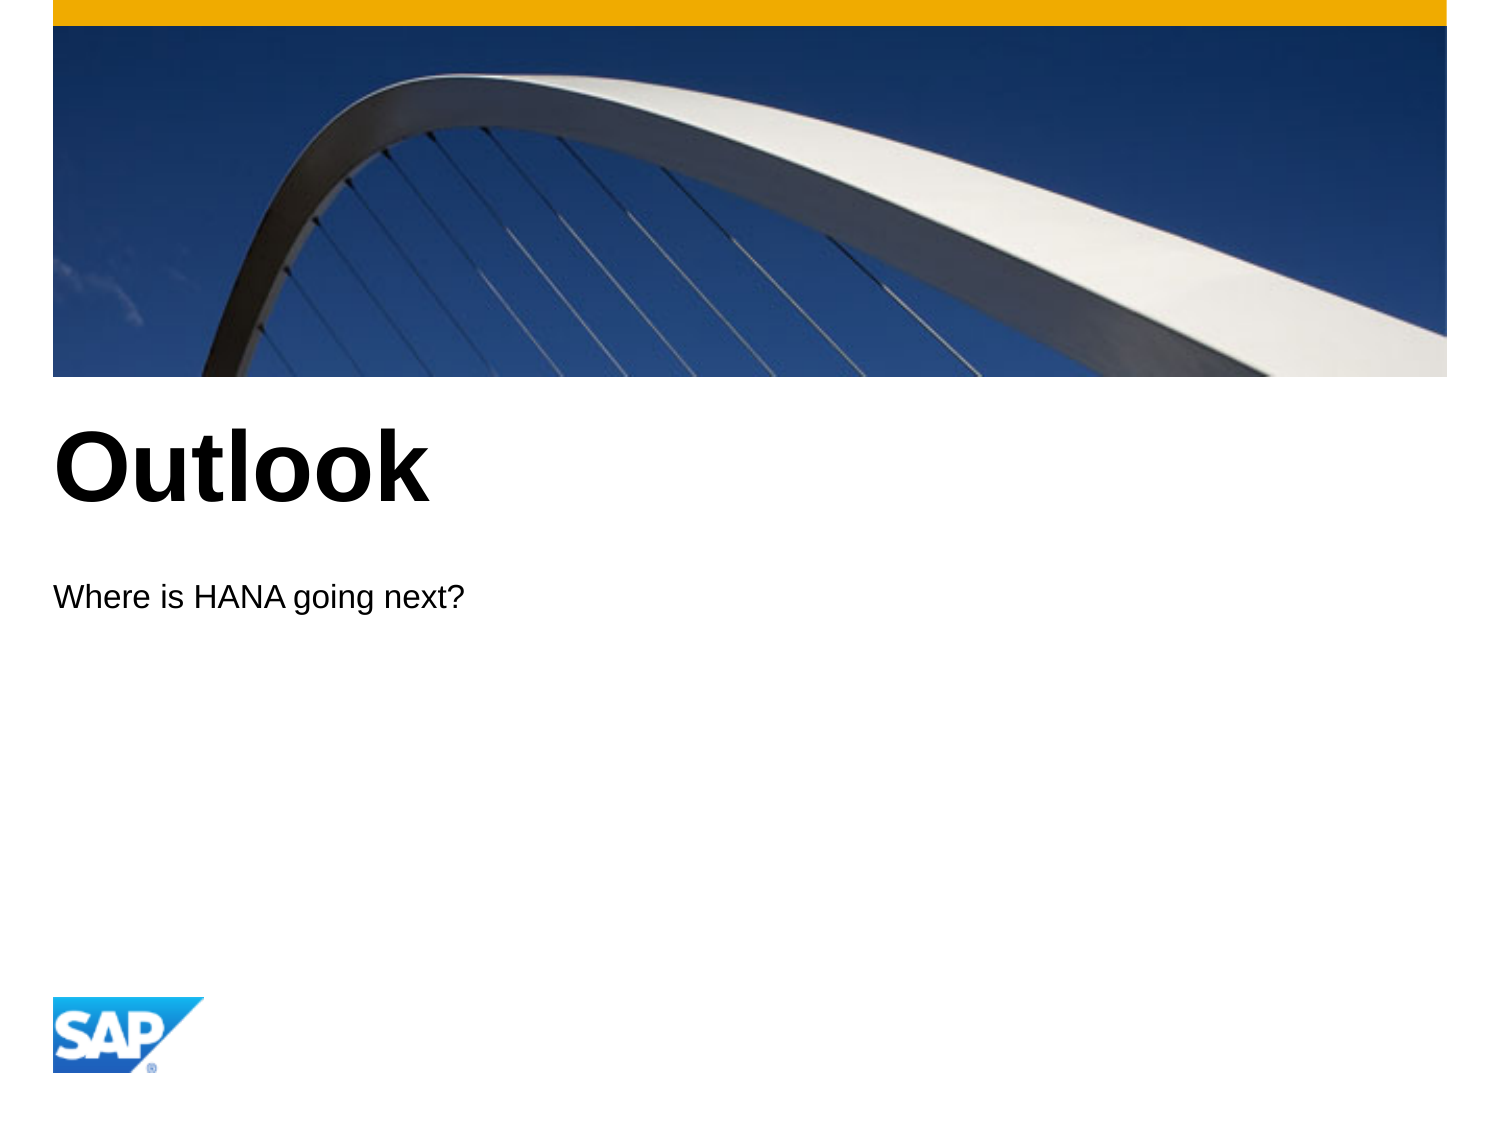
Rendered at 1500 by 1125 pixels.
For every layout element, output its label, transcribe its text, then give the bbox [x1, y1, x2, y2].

list Where is HANA going next? [53, 575, 1447, 677]
picture [52, 26, 1448, 377]
picture [53, 997, 204, 1073]
title Outlook [53, 400, 1447, 523]
